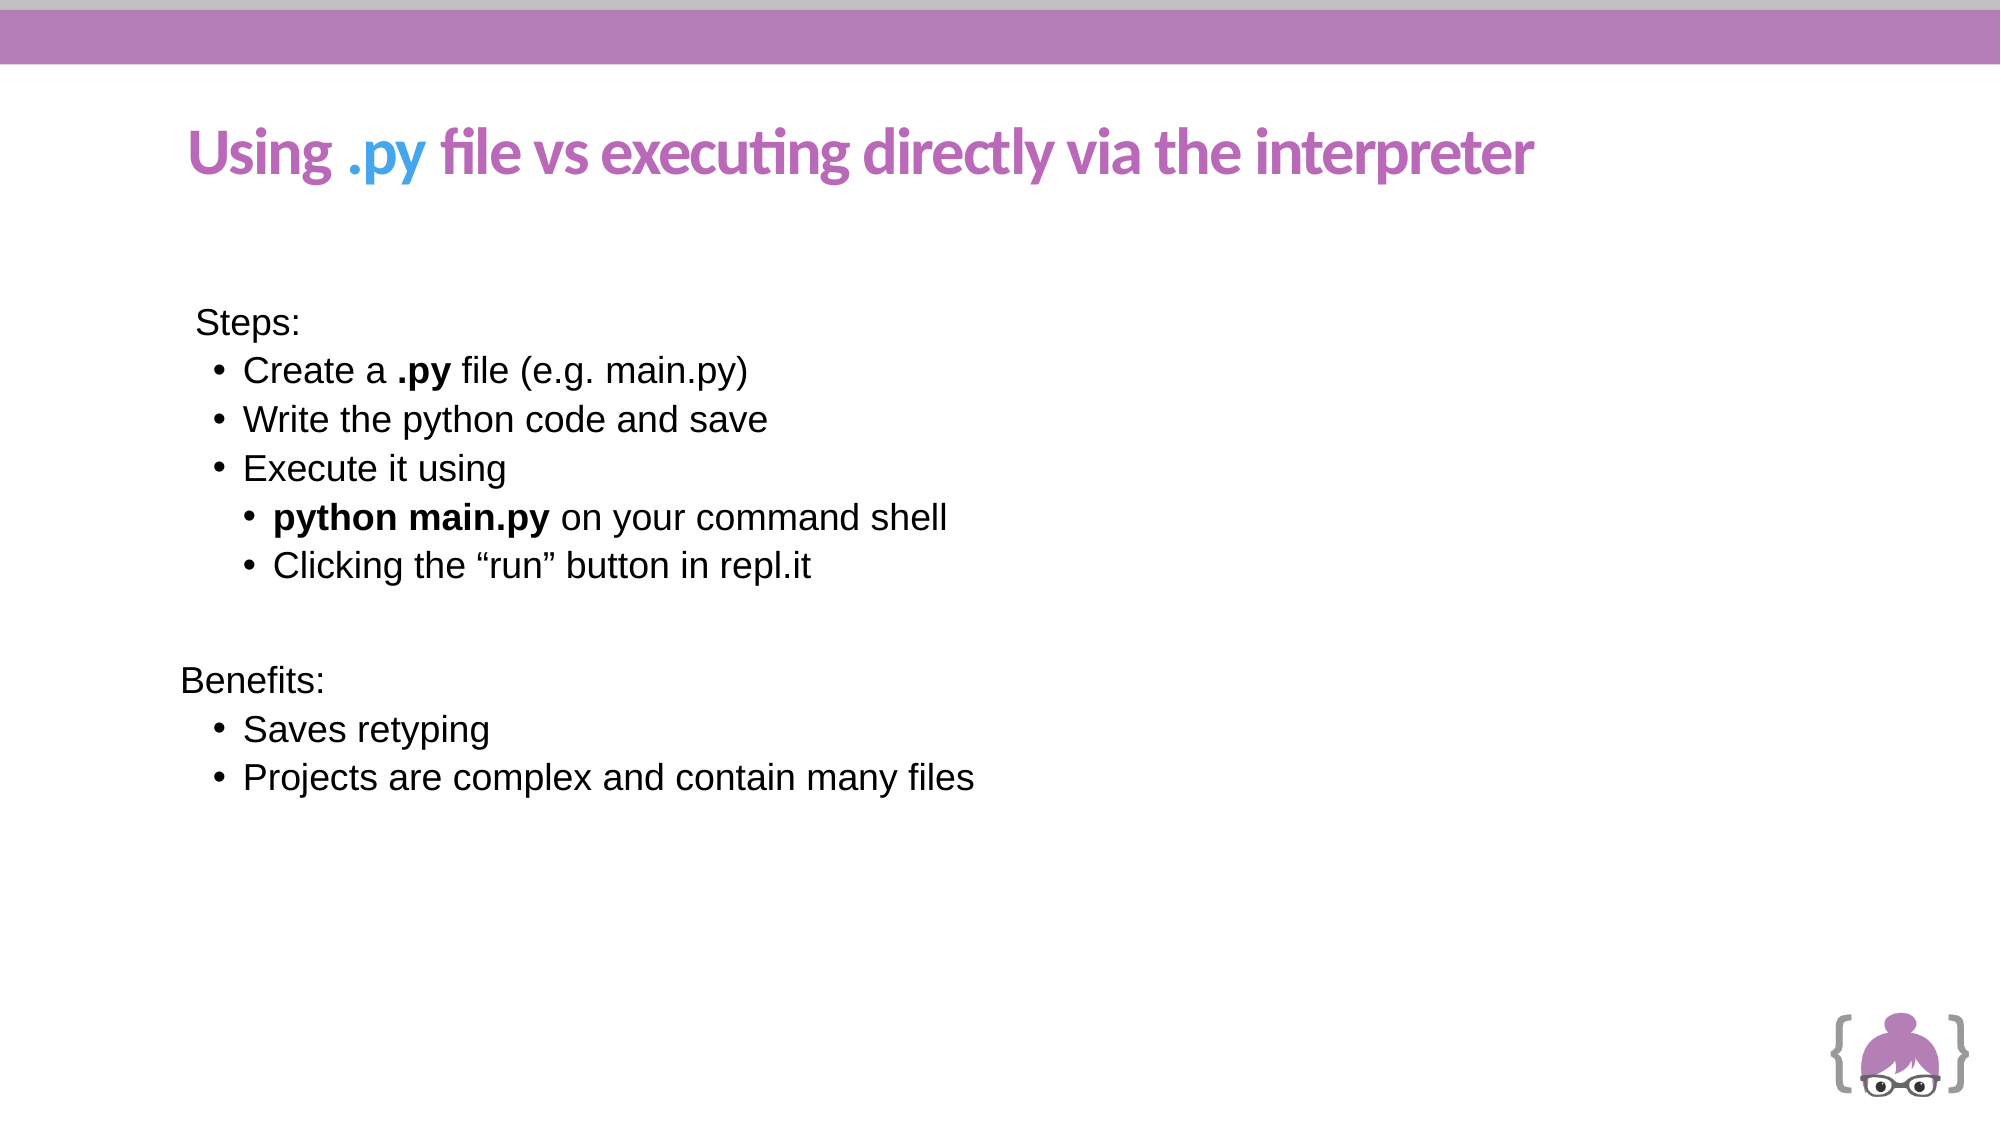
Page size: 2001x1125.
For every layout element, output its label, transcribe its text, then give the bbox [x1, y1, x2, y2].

picture [1830, 1012, 1969, 1098]
list Steps: Create a .py file (e.g. main.py) Write the python code and save Execute it using python main.py on your command shell Clicking the “run” button in repl.it Benefits: Saves retyping Projects are complex and contain many files [179, 302, 1831, 964]
title Using .py file vs executing directly via the interpreter [179, 62, 1831, 196]
